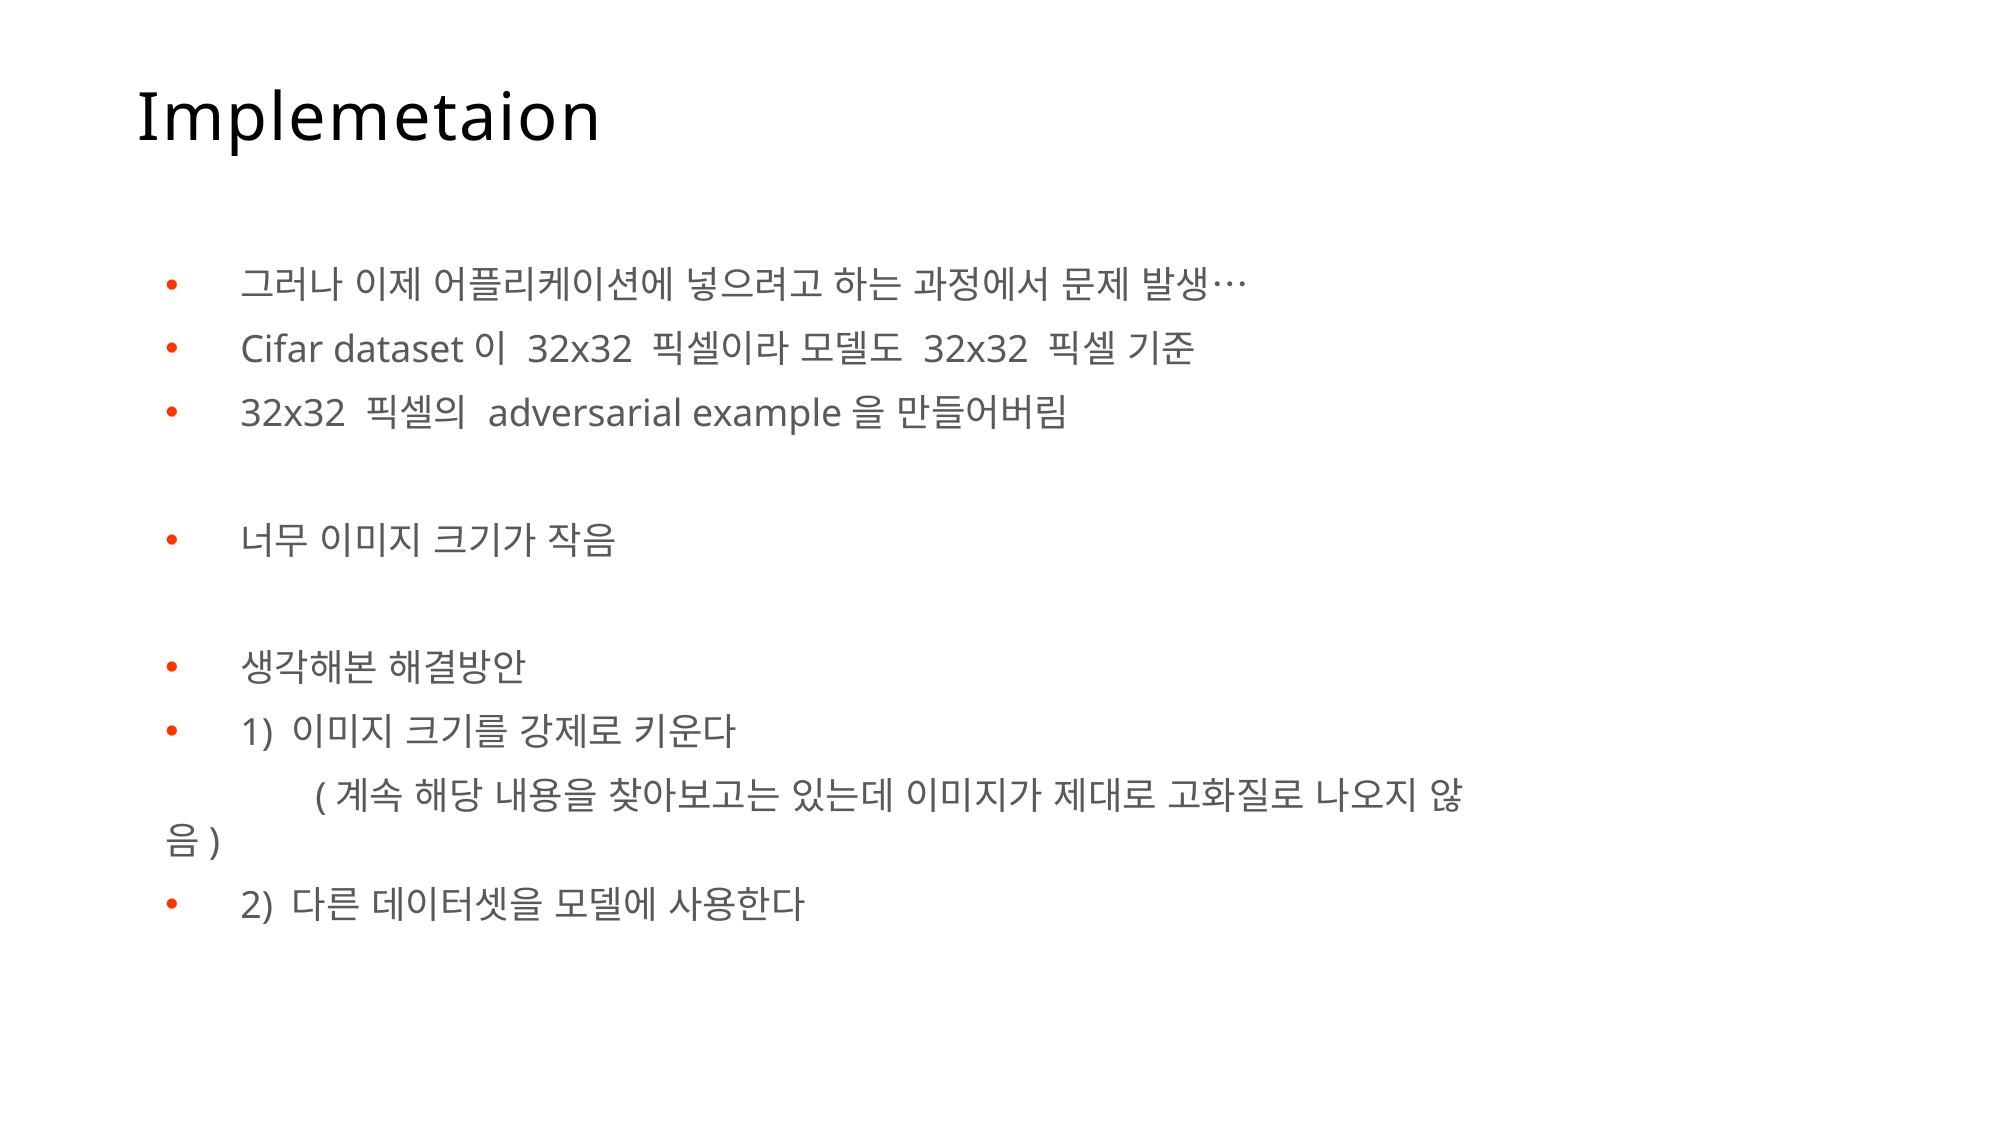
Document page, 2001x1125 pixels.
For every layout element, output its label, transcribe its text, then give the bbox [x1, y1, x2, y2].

text_box Implemetaion [122, 59, 1848, 163]
text_box 그러나 이제 어플리케이션에 넣으려고 하는 과정에서 문제 발생… Cifar dataset이 32x32 픽셀이라 모델도 32x32 픽셀 기준 32x32 픽셀의 adversarial example을 만들어버림 너무 이미지 크기가 작음 생각해본 해결방안 1) 이미지 크기를 강제로 키운다 (계속 해당 내용을 찾아보고는 있는데 이미지가 제대로 고화질로 나오지 않음) 2) 다른 데이터셋을 모델에 사용한다 [150, 254, 1519, 943]
